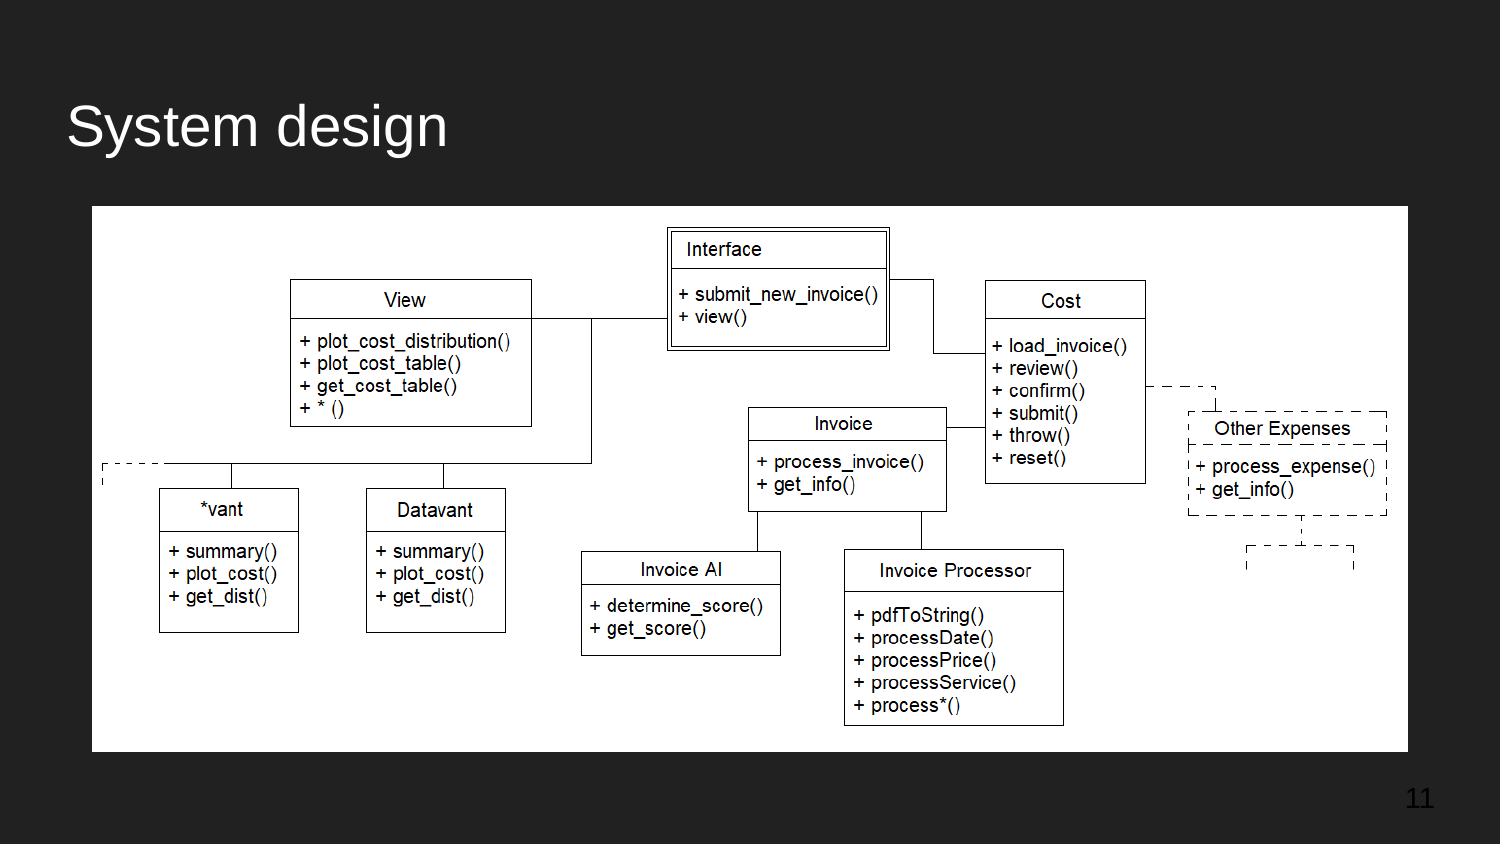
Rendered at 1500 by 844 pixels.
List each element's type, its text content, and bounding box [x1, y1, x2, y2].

picture [92, 206, 1408, 752]
title System design [51, 72, 1449, 167]
slide_number 11 [1389, 764, 1480, 830]
